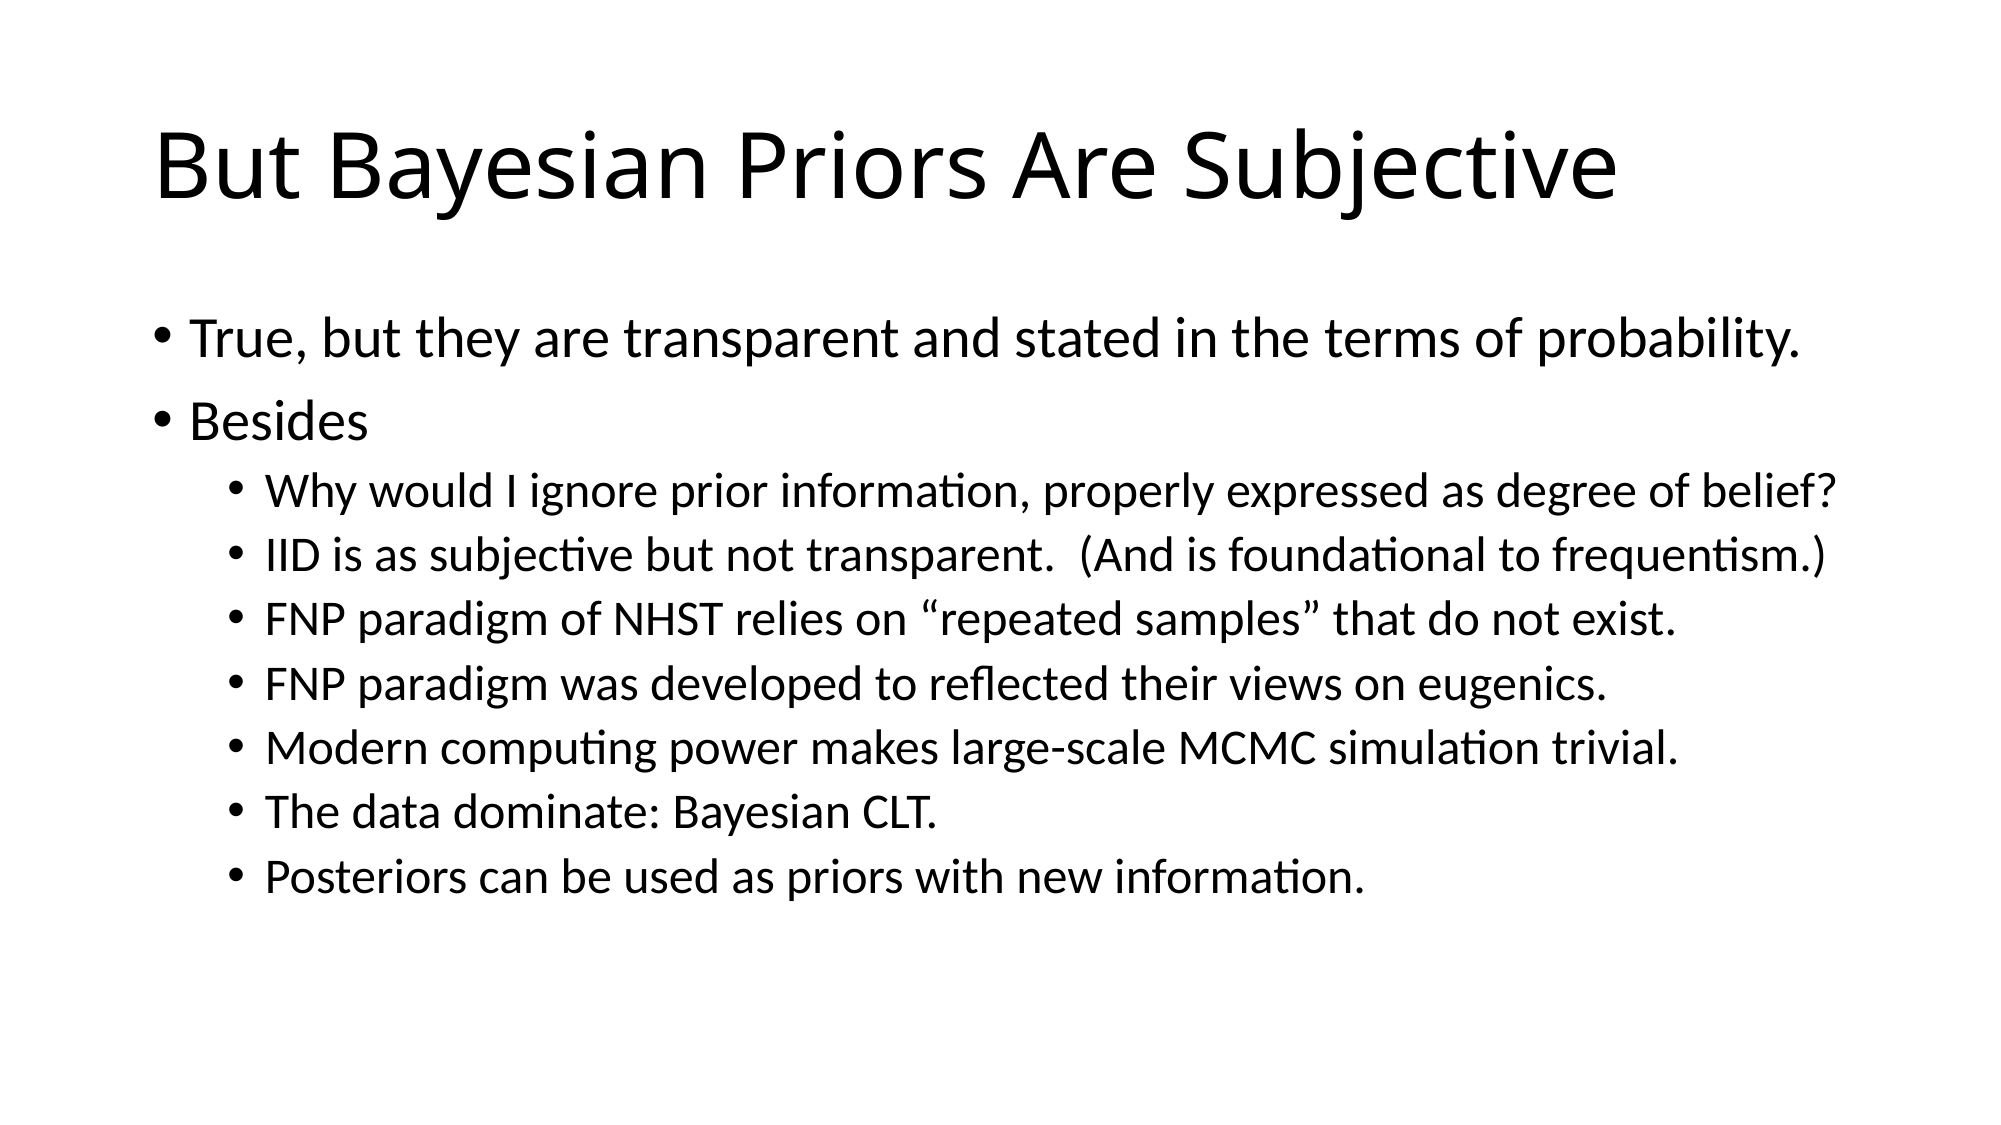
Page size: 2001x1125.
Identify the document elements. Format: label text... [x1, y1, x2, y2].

list True, but they are transparent and stated in the terms of probability. Besides Why would I ignore prior information, properly expressed as degree of belief? IID is as subjective but not transparent. (And is foundational to frequentism.) FNP paradigm of NHST relies on “repeated samples” that do not exist. FNP paradigm was developed to reflected their views on eugenics. Modern computing power makes large-scale MCMC simulation trivial. The data dominate: Bayesian CLT. Posteriors can be used as priors with new information. [137, 299, 1863, 1014]
title But Bayesian Priors Are Subjective [137, 59, 1863, 278]
